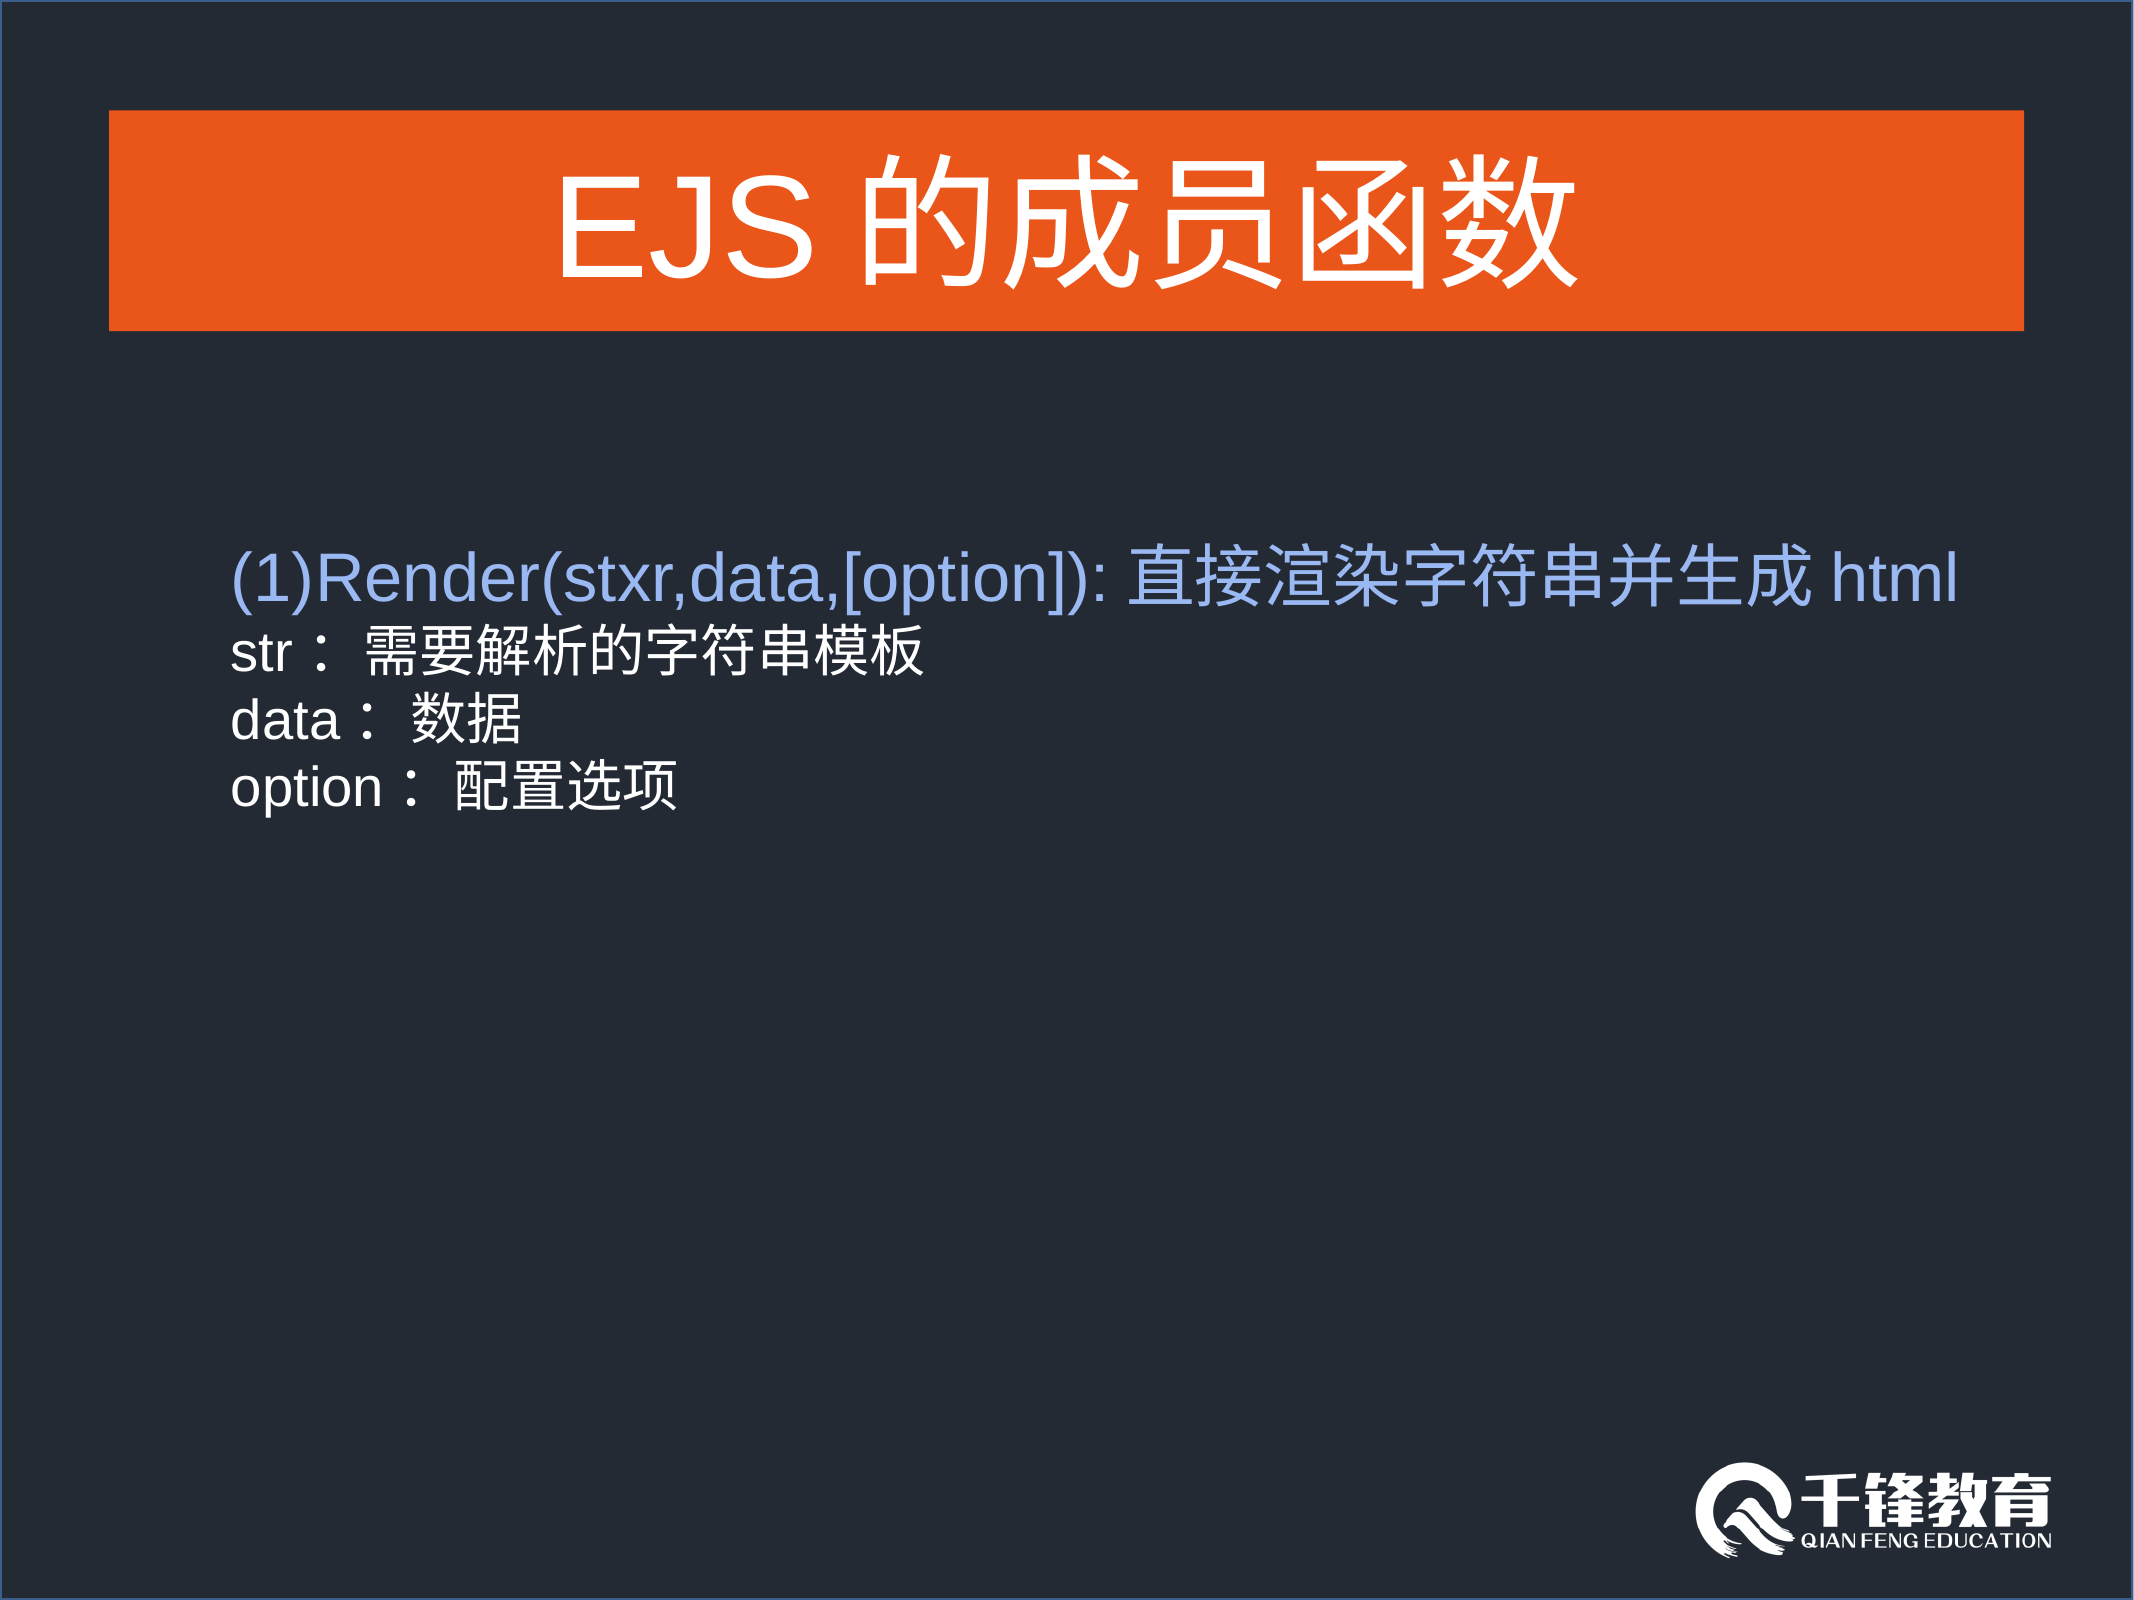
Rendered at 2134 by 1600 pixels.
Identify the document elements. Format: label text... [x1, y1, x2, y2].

picture [1693, 1455, 2058, 1565]
text_box EJS的成员函数 [547, 128, 1586, 310]
text_box Render(stxr,data,[option]):直接渲染字符串并生成html str：需要解析的字符串模板 data：数据 option：配置选项 [227, 529, 1964, 822]
